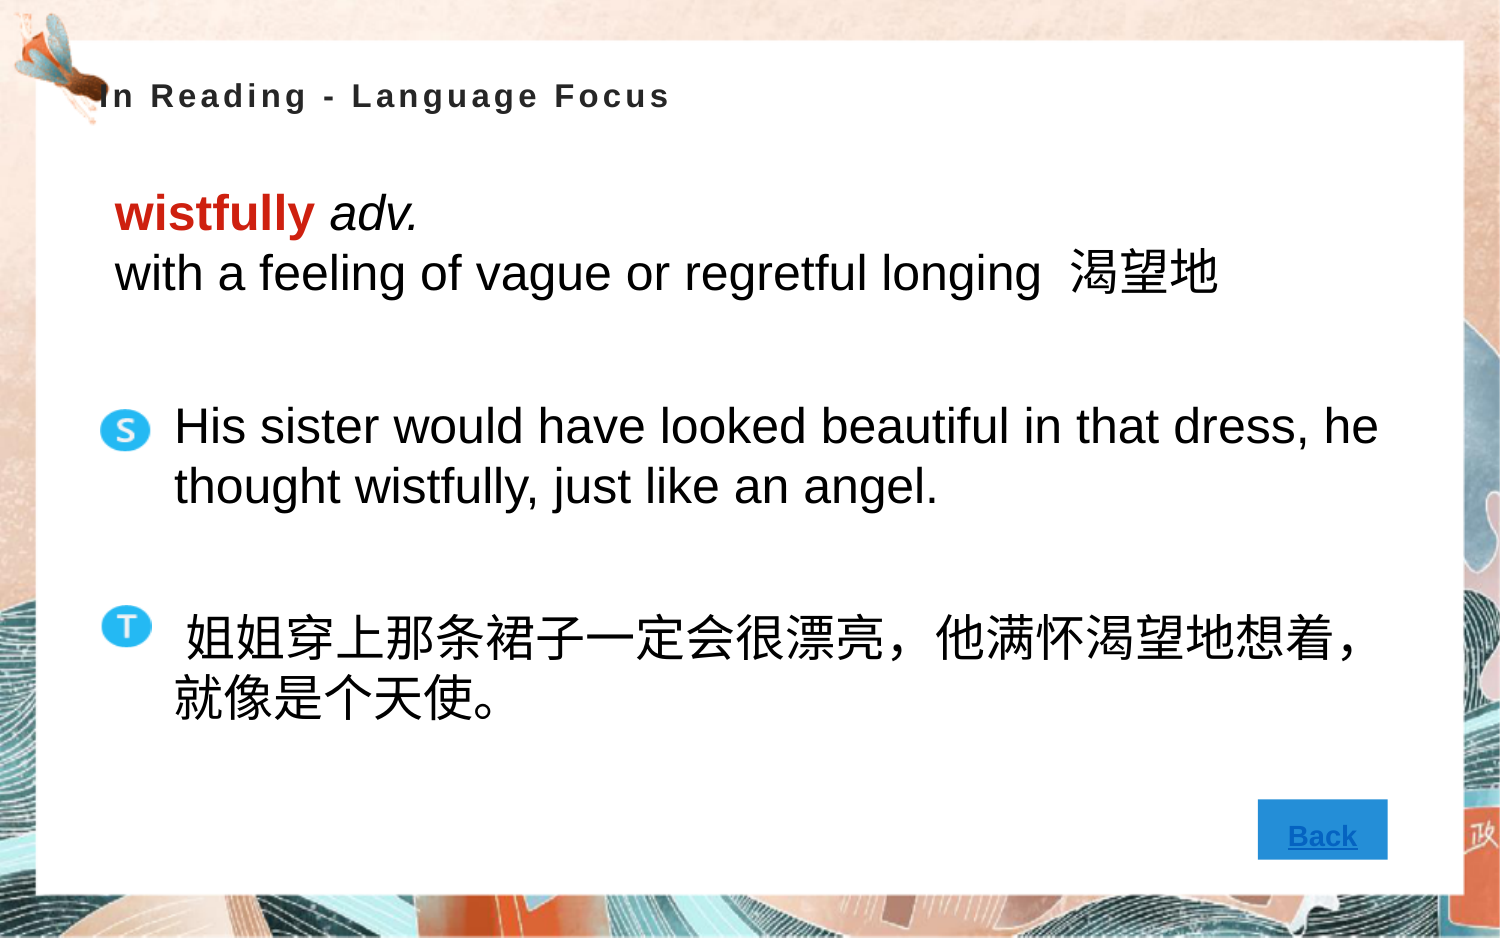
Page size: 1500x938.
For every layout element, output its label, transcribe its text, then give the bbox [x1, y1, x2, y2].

picture [0, 0, 1500, 938]
text_box Back [1257, 799, 1388, 860]
text_box wistfully adv. with a feeling of vague or regretful longing 渴望地 [100, 173, 1500, 309]
title In Reading - Language Focus [82, 60, 1418, 121]
text_box 姐姐穿上那条裙子一定会很漂亮，他满怀渴望地想着， 就像是个天使。 [147, 598, 1400, 734]
text_box His sister would have looked beautiful in that dress, he thought wistfully, just like an angel. [159, 385, 1471, 581]
